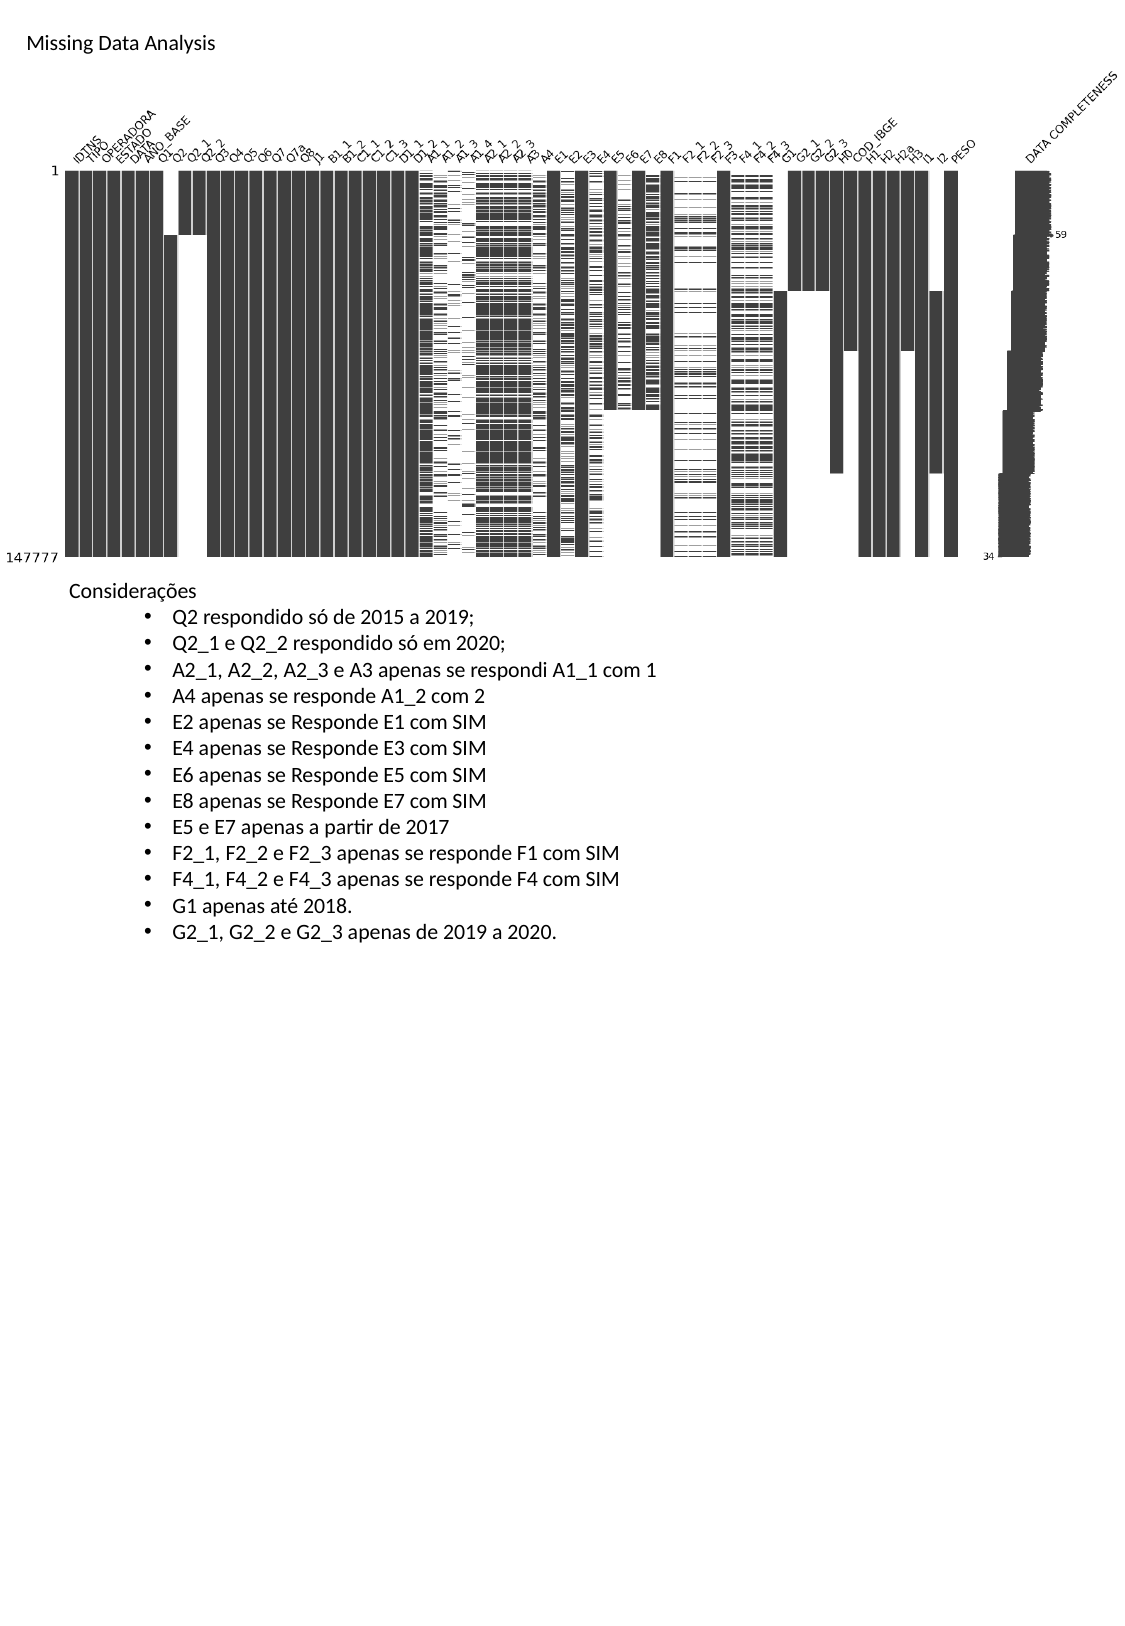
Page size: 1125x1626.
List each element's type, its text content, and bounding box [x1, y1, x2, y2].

text_box Missing Data Analysis [11, 21, 358, 63]
text_box Considerações Q2 respondido só de 2015 a 2019; Q2_1 e Q2_2 respondido só em 2020; A2_1, A2_2, A2_3 e A3 apenas se respondi A1_1 com 1 A4 apenas se responde A1_2 com 2 E2 apenas se Responde E1 com SIM E4 apenas se Responde E3 com SIM E6 apenas se Responde E5 com SIM E8 apenas se Responde E7 com SIM E5 e E7 apenas a partir de 2017 F2_1, F2_2 e F2_3 apenas se responde F1 com SIM F4_1, F4_2 e F4_3 apenas se responde F4 com SIM G1 apenas até 2018. G2_1, G2_2 e G2_3 apenas de 2019 a 2020. [54, 570, 1026, 1030]
picture [0, 64, 1125, 570]
